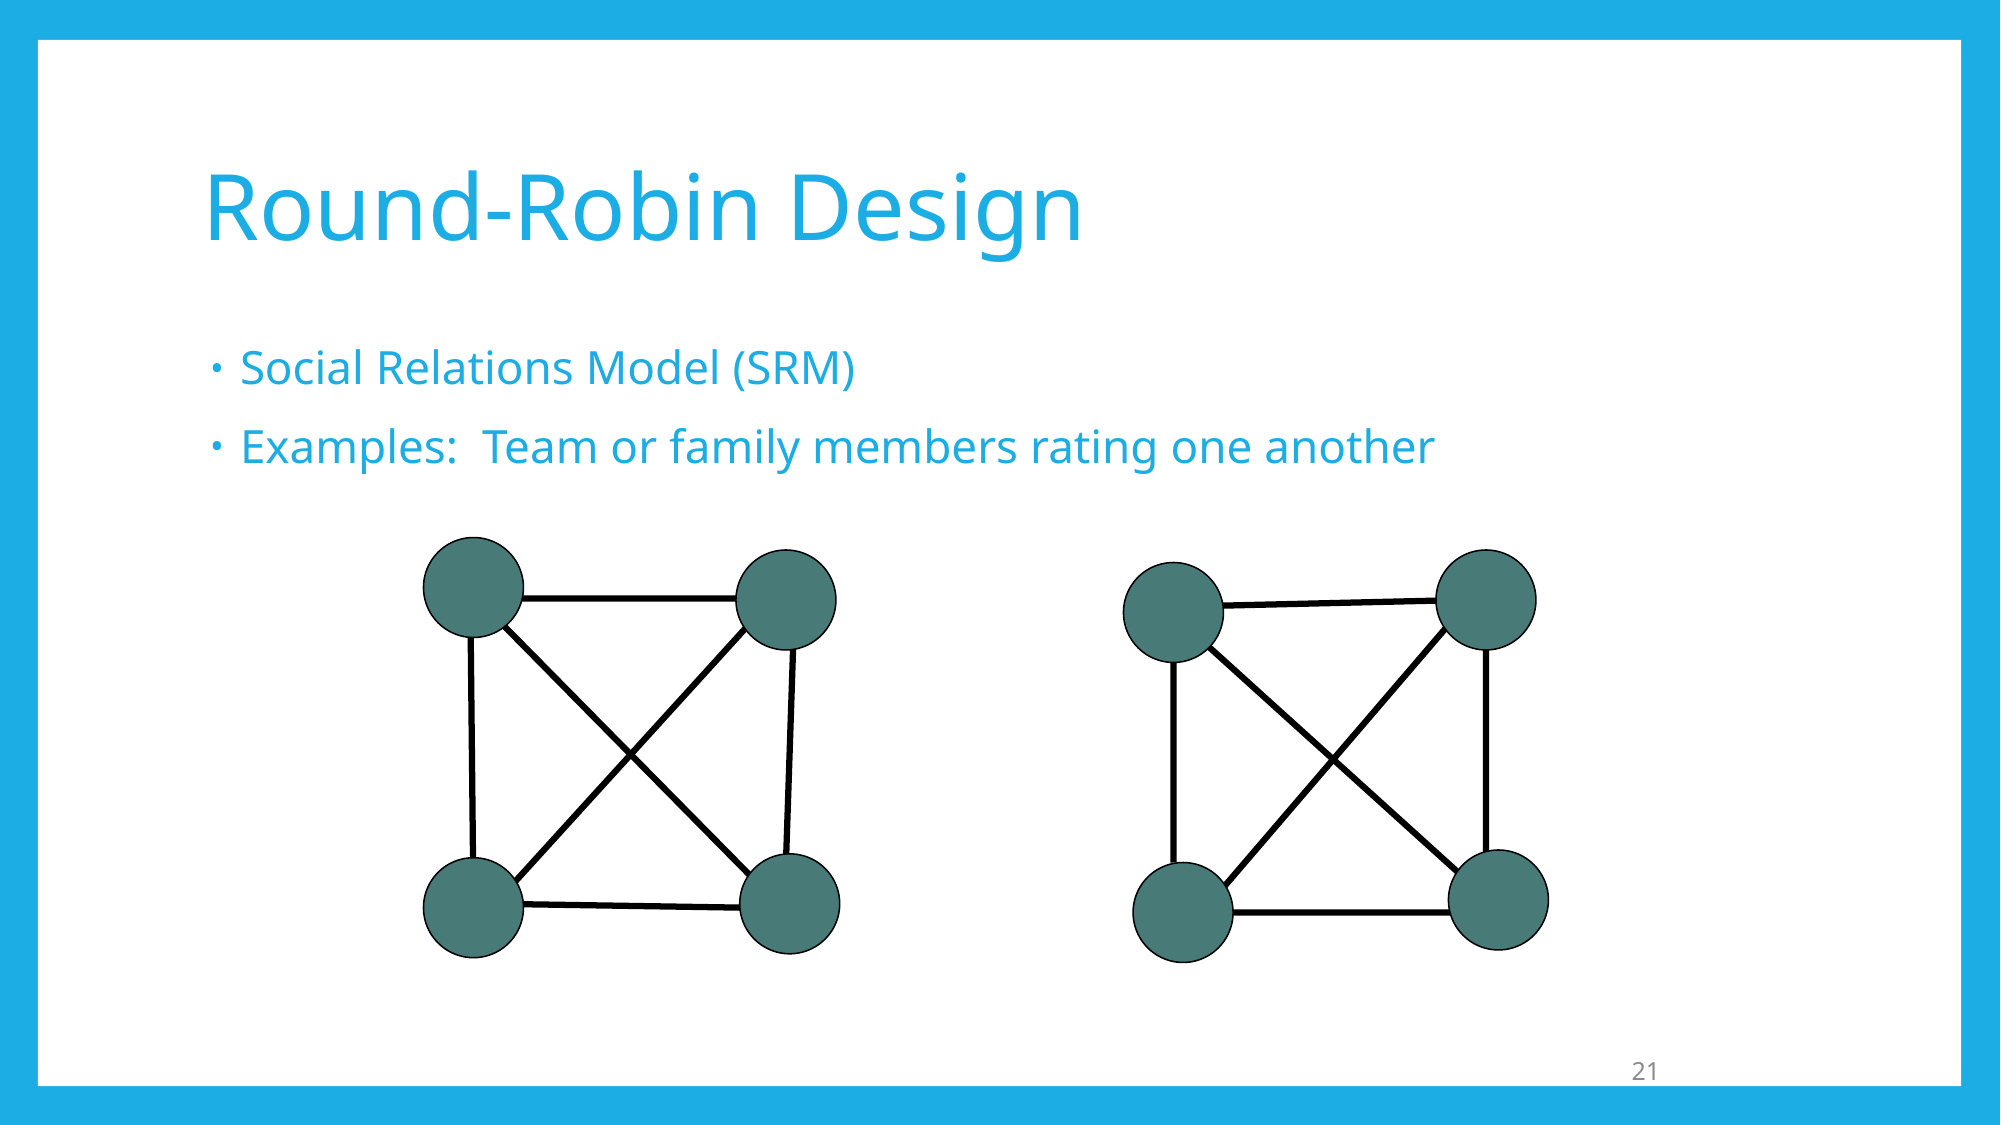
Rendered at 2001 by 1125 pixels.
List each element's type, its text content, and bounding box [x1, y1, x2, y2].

text_box [735, 549, 836, 650]
text_box [423, 537, 524, 638]
list Social Relations Model (SRM) Examples: Team or family members rating one another [187, 337, 1808, 1000]
text_box [423, 857, 524, 958]
title Round-Robin Design [187, 99, 1808, 323]
text_box [1133, 862, 1234, 963]
text_box [1435, 549, 1536, 650]
text_box [1123, 562, 1224, 663]
text_box 21 [1325, 1042, 1675, 1103]
text_box [739, 853, 840, 954]
text_box [1448, 849, 1549, 950]
